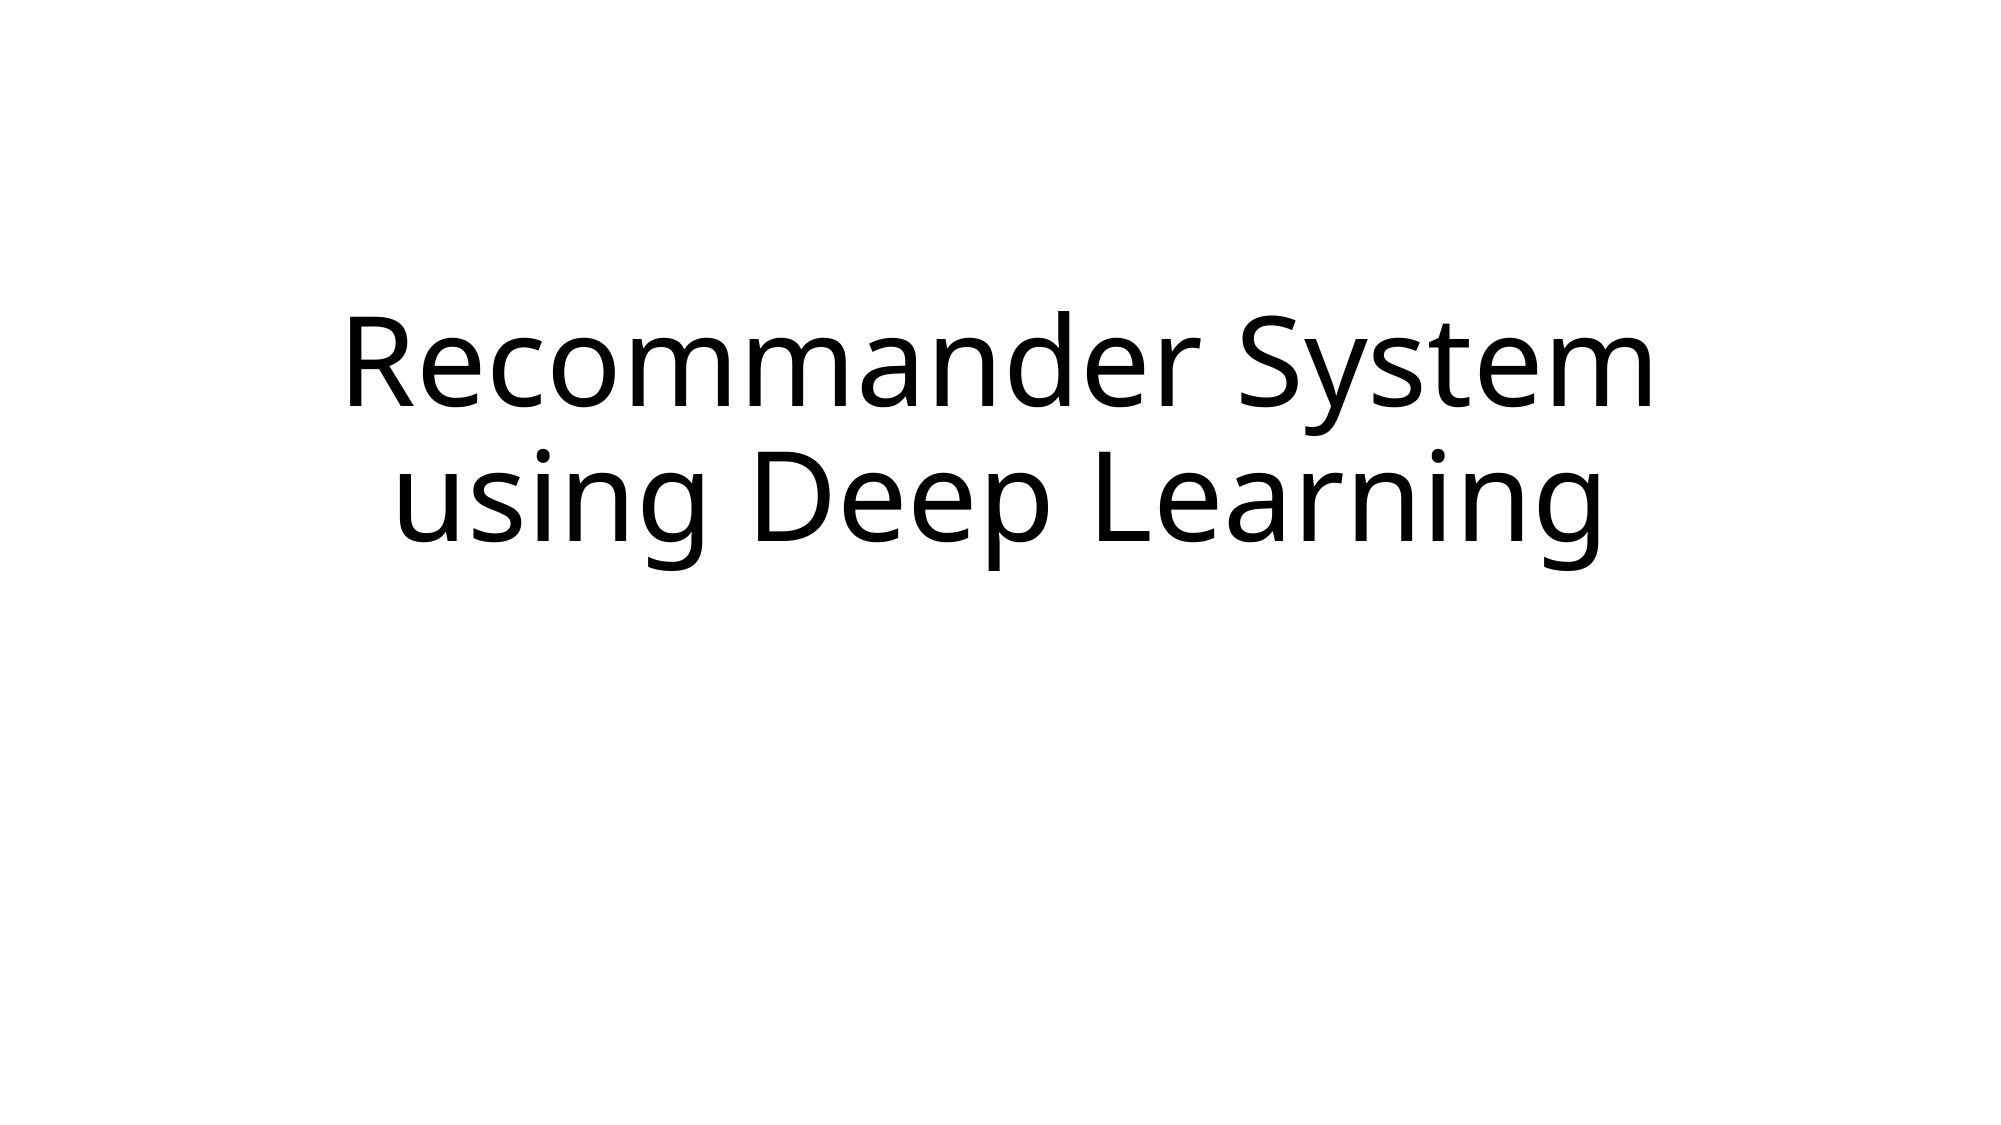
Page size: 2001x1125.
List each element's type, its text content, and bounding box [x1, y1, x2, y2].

title Recommander System using Deep Learning [249, 184, 1750, 576]
